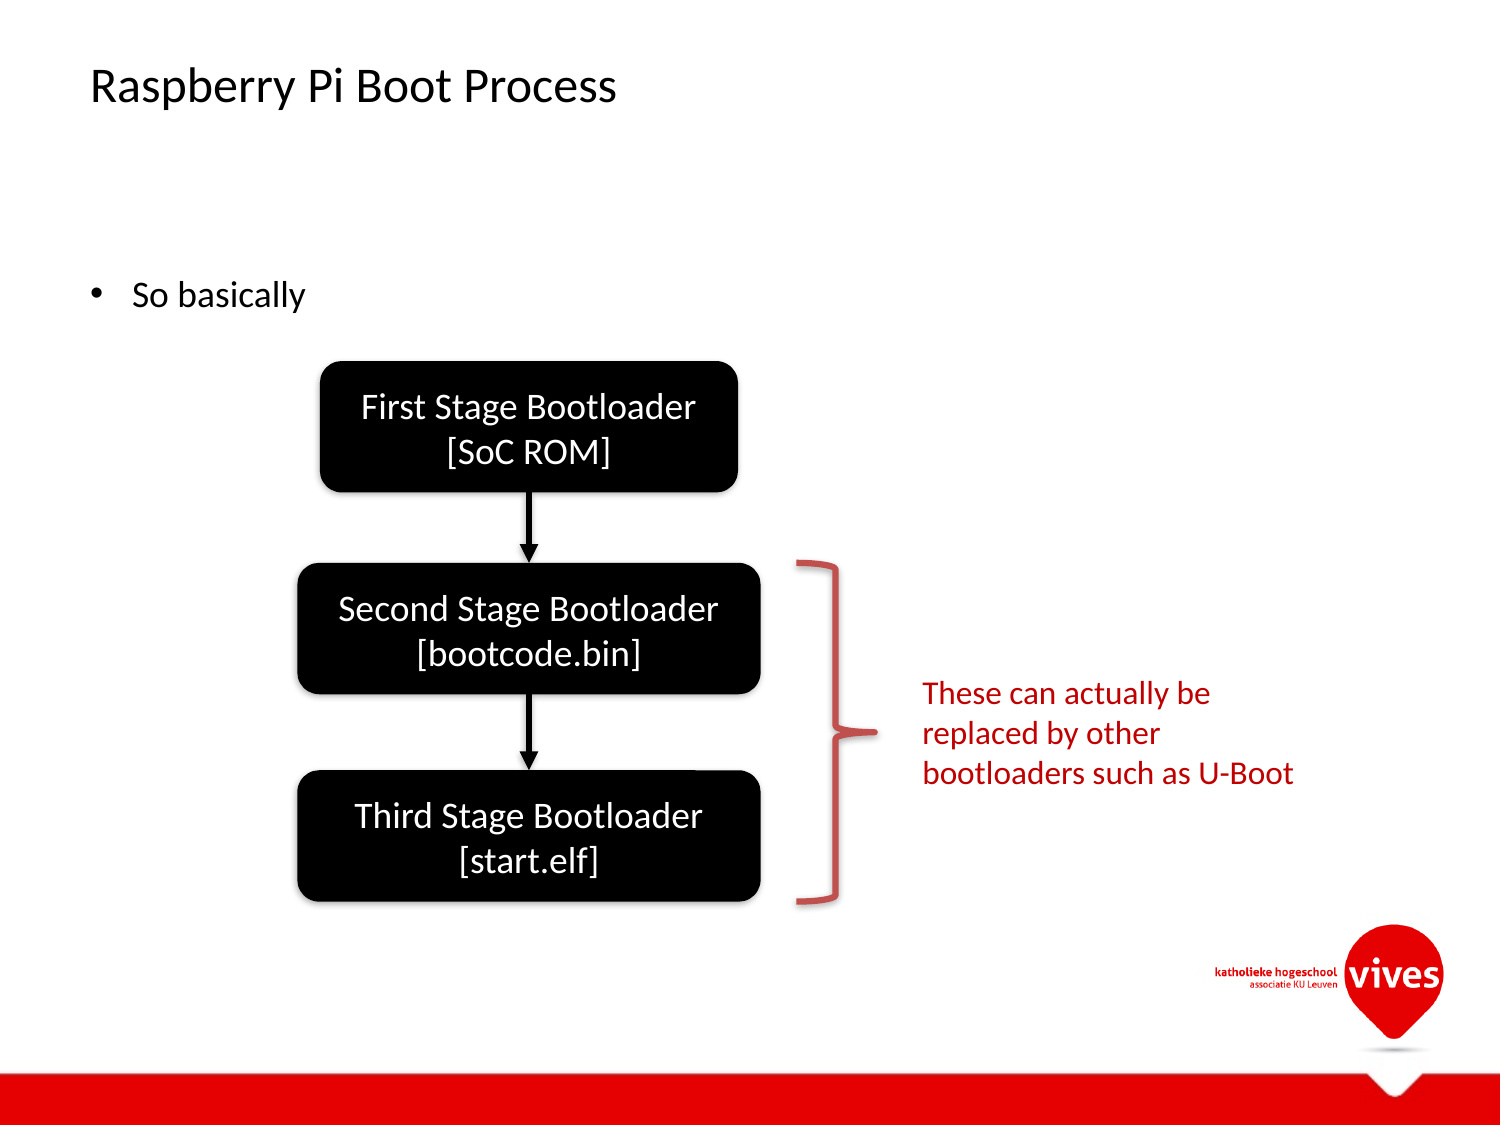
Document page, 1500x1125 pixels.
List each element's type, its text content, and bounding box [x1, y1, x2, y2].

picture [0, 0, 1500, 1125]
text_box Third Stage Bootloader [start.elf] [297, 770, 761, 902]
list So basically [75, 262, 1425, 1005]
title Raspberry Pi Boot Process [75, 45, 1425, 233]
text_box [796, 559, 878, 905]
text_box These can actually be replaced by other bootloaders such as U-Boot [907, 664, 1330, 799]
text_box Second Stage Bootloader [bootcode.bin] [297, 562, 761, 695]
text_box First Stage Bootloader [SoC ROM] [319, 361, 739, 493]
